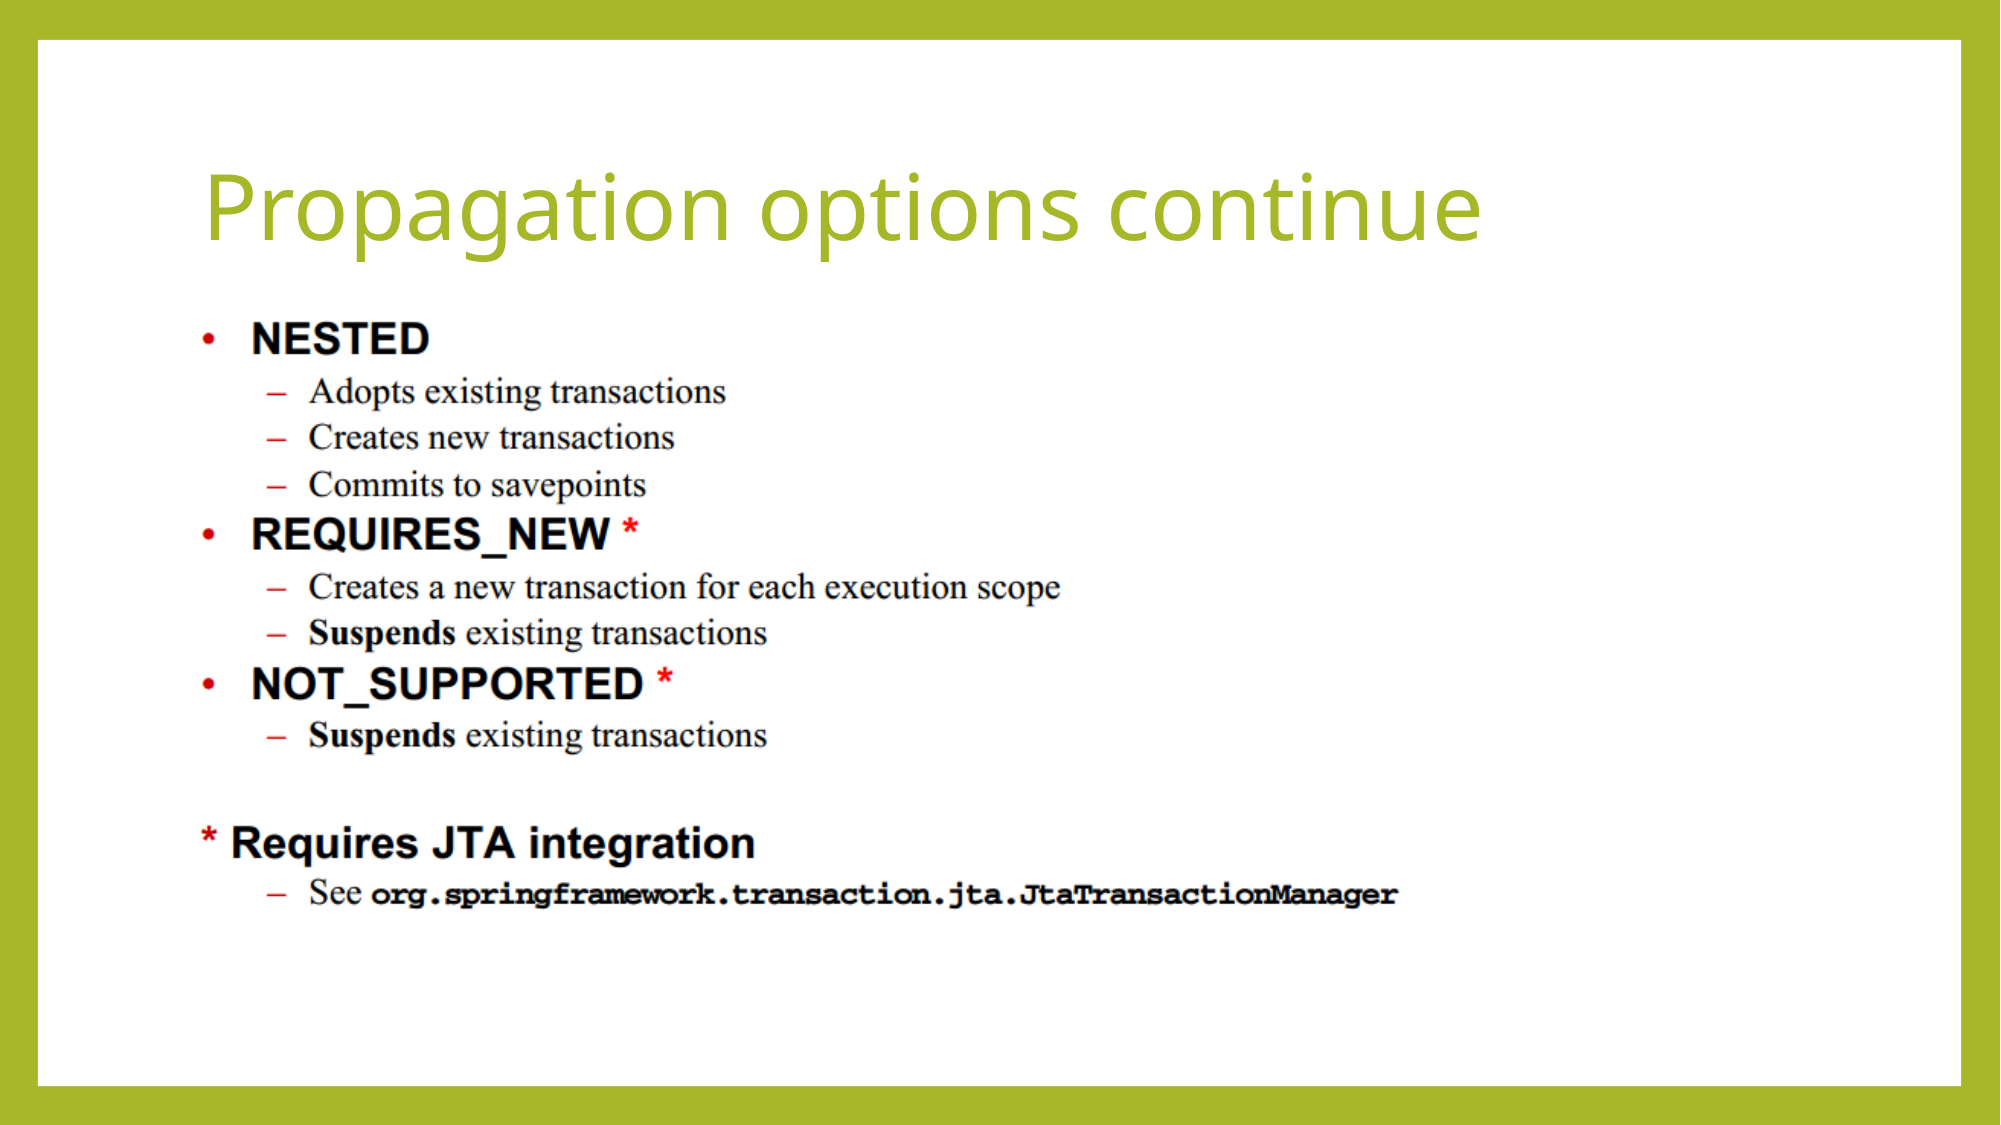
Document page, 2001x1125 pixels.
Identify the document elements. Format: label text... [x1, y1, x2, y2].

title Propagation options continue [187, 99, 1808, 323]
picture [197, 307, 1416, 927]
